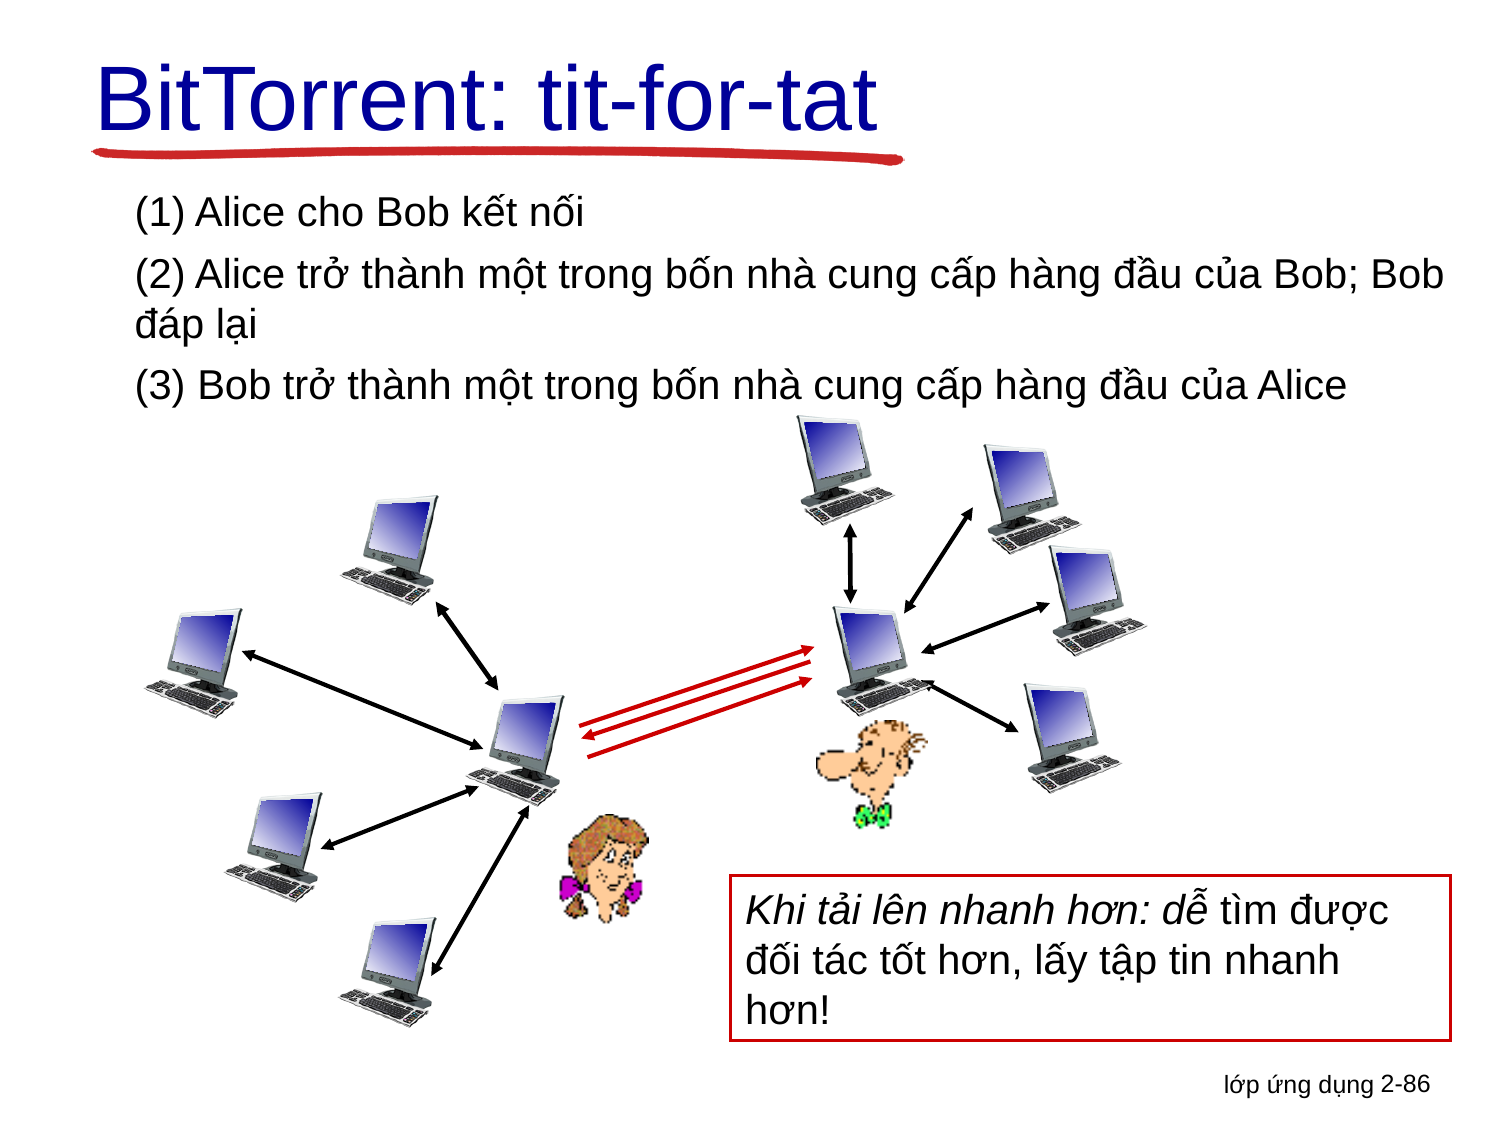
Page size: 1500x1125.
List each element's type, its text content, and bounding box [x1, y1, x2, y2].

text_box lớp ứng dụng [914, 1060, 1390, 1108]
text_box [313, 911, 439, 1036]
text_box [578, 646, 815, 666]
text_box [957, 602, 1039, 654]
picture [816, 719, 929, 834]
picture [88, 141, 914, 171]
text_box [241, 650, 436, 750]
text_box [829, 601, 955, 726]
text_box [792, 410, 919, 604]
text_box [1020, 678, 1146, 802]
text_box (2) Alice trở thành một trong bốn nhà cung cấp hàng đầu của Bob; Bob đáp lại [134, 246, 1448, 347]
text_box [119, 603, 245, 727]
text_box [581, 661, 811, 739]
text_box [198, 786, 325, 911]
picture [555, 813, 649, 929]
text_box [441, 690, 567, 815]
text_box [980, 438, 1106, 563]
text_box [1044, 540, 1171, 665]
title BitTorrent: tit-for-tat [79, 0, 1355, 188]
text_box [325, 786, 436, 850]
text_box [924, 507, 974, 601]
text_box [430, 804, 530, 977]
text_box (1) Alice cho Bob kết nối [134, 184, 604, 235]
text_box 2-86 [1365, 1060, 1477, 1106]
text_box (3) Bob trở thành một trong bốn nhà cung cấp hàng đầu của Alice [134, 357, 1389, 408]
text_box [954, 679, 1016, 733]
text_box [587, 677, 813, 758]
text_box Khi tải lên nhanh hơn: dễ tìm được đối tác tốt hơn, lấy tập tin nhanh hơn! [730, 875, 1451, 1041]
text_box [315, 490, 499, 691]
